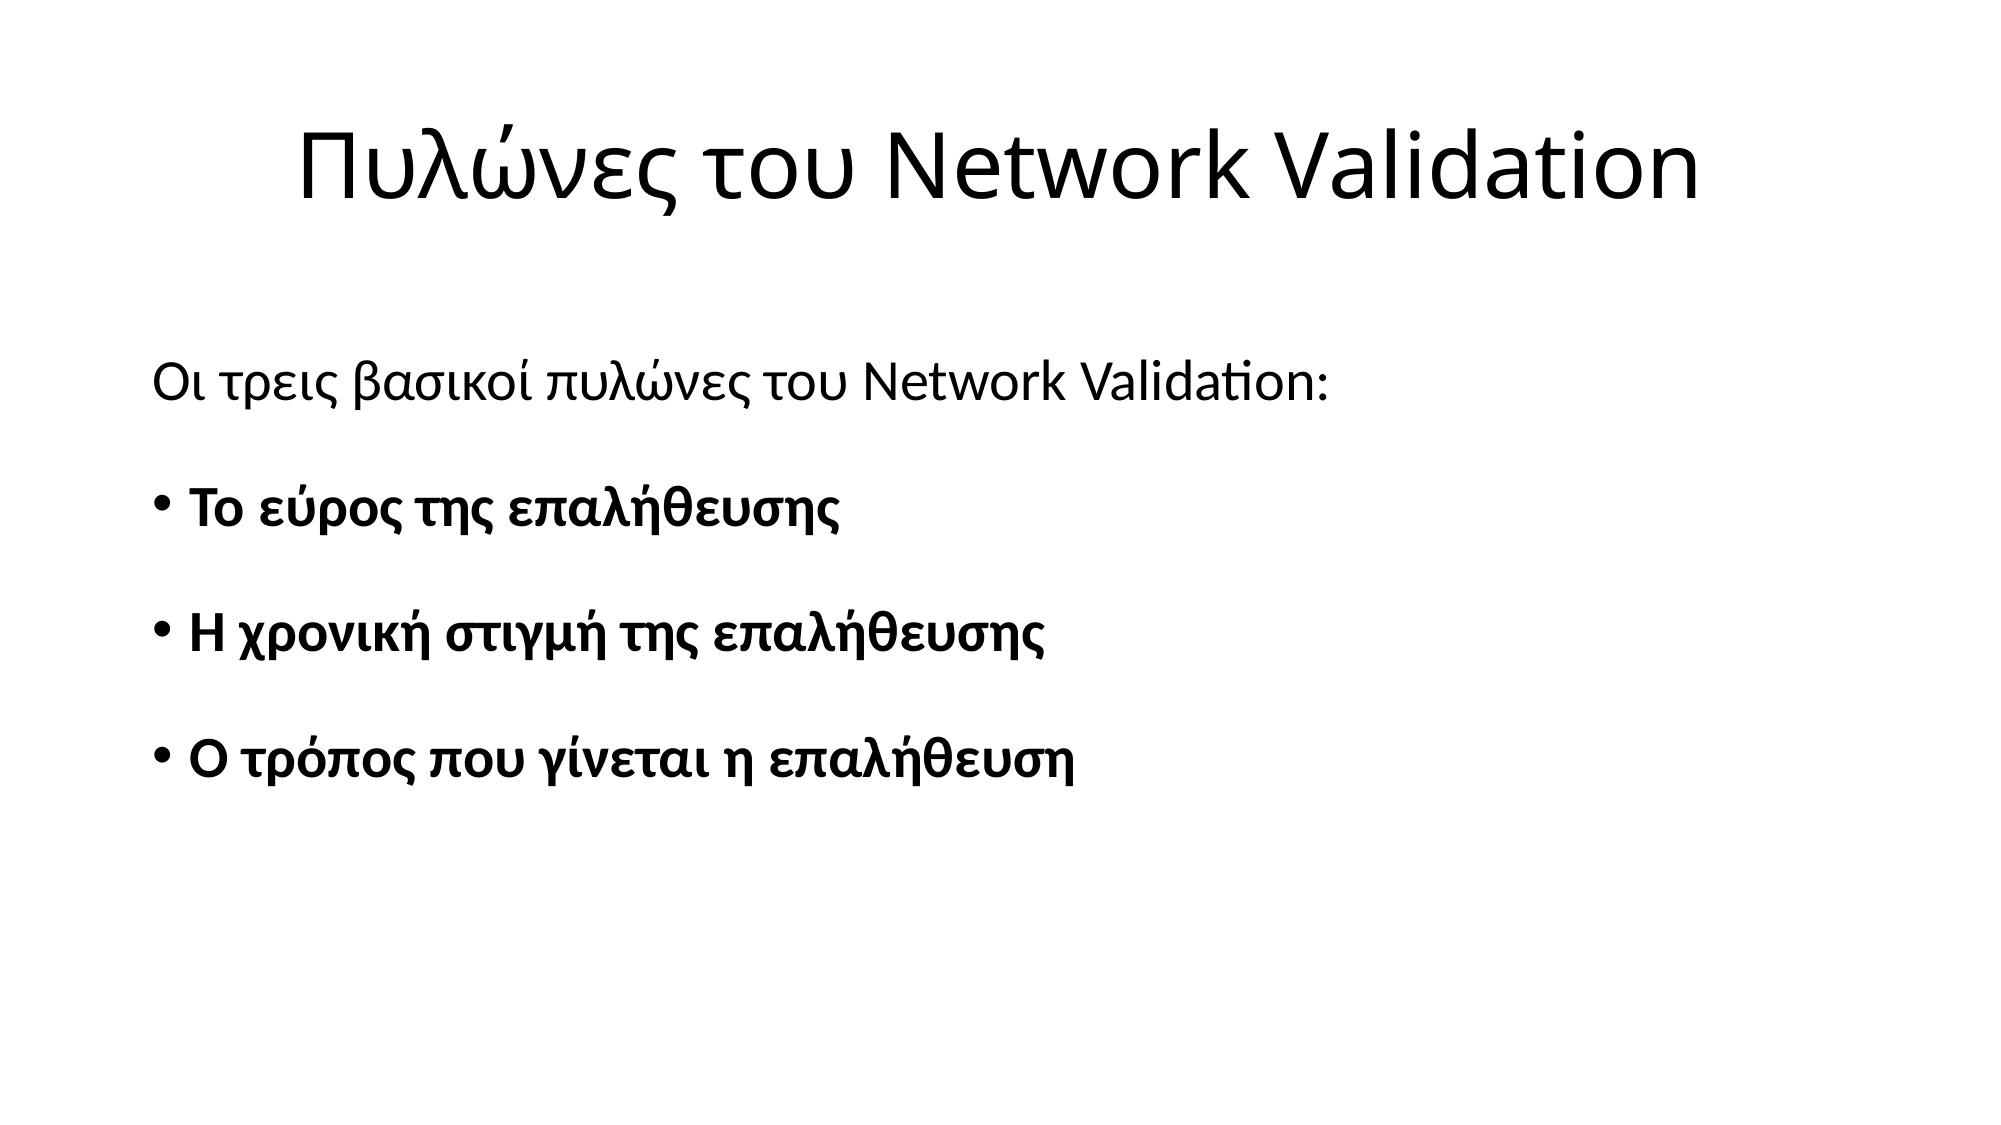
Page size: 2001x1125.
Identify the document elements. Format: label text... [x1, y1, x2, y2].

list Οι τρεις βασικοί πυλώνες του Network Validation: Το εύρος της επαλήθευσης Η χρονική στιγμή της επαλήθευσης Ο τρόπος που γίνεται η επαλήθευση [137, 299, 1863, 1014]
title Πυλώνες του Network Validation [137, 59, 1863, 278]
